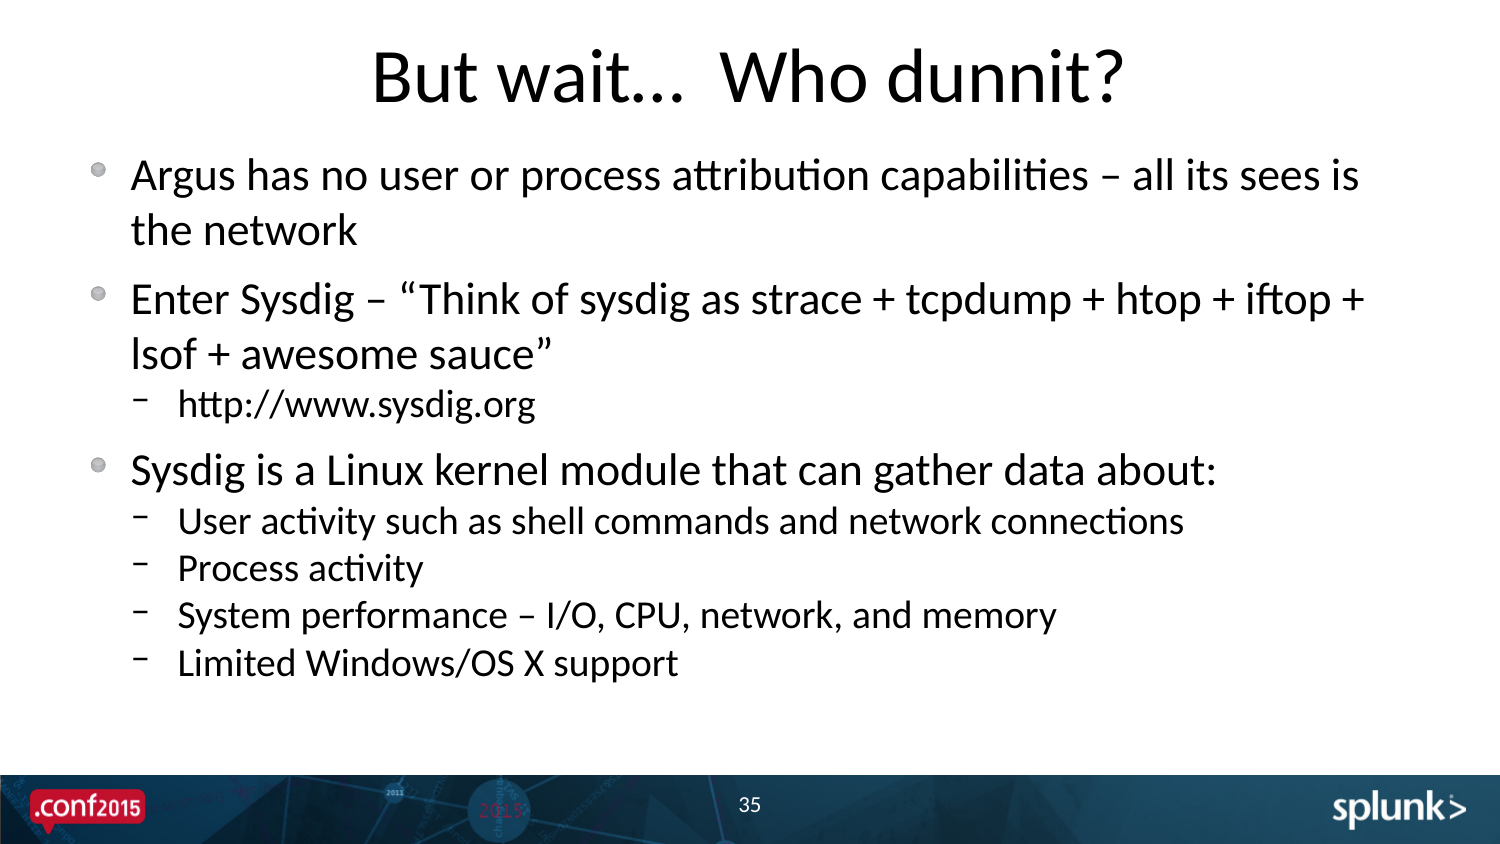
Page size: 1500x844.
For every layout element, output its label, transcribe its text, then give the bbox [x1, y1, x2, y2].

picture [88, 454, 108, 481]
list Argus has no user or process attribution capabilities – all its sees is the network Enter Sysdig – “Think of sysdig as strace + tcpdump + htop + iftop + lsof + awesome sauce” http://www.sysdig.org Sysdig is a Linux kernel module that can gather data about: User activity such as shell commands and network connections Process activity System performance – I/O, CPU, network, and memory Limited Windows/OS X support [75, 137, 1425, 759]
title But wait… Who dunnit? [0, 1, 1500, 143]
picture [0, 775, 1500, 844]
picture [88, 159, 108, 185]
picture [88, 283, 108, 309]
slide_number 35 [718, 782, 782, 825]
